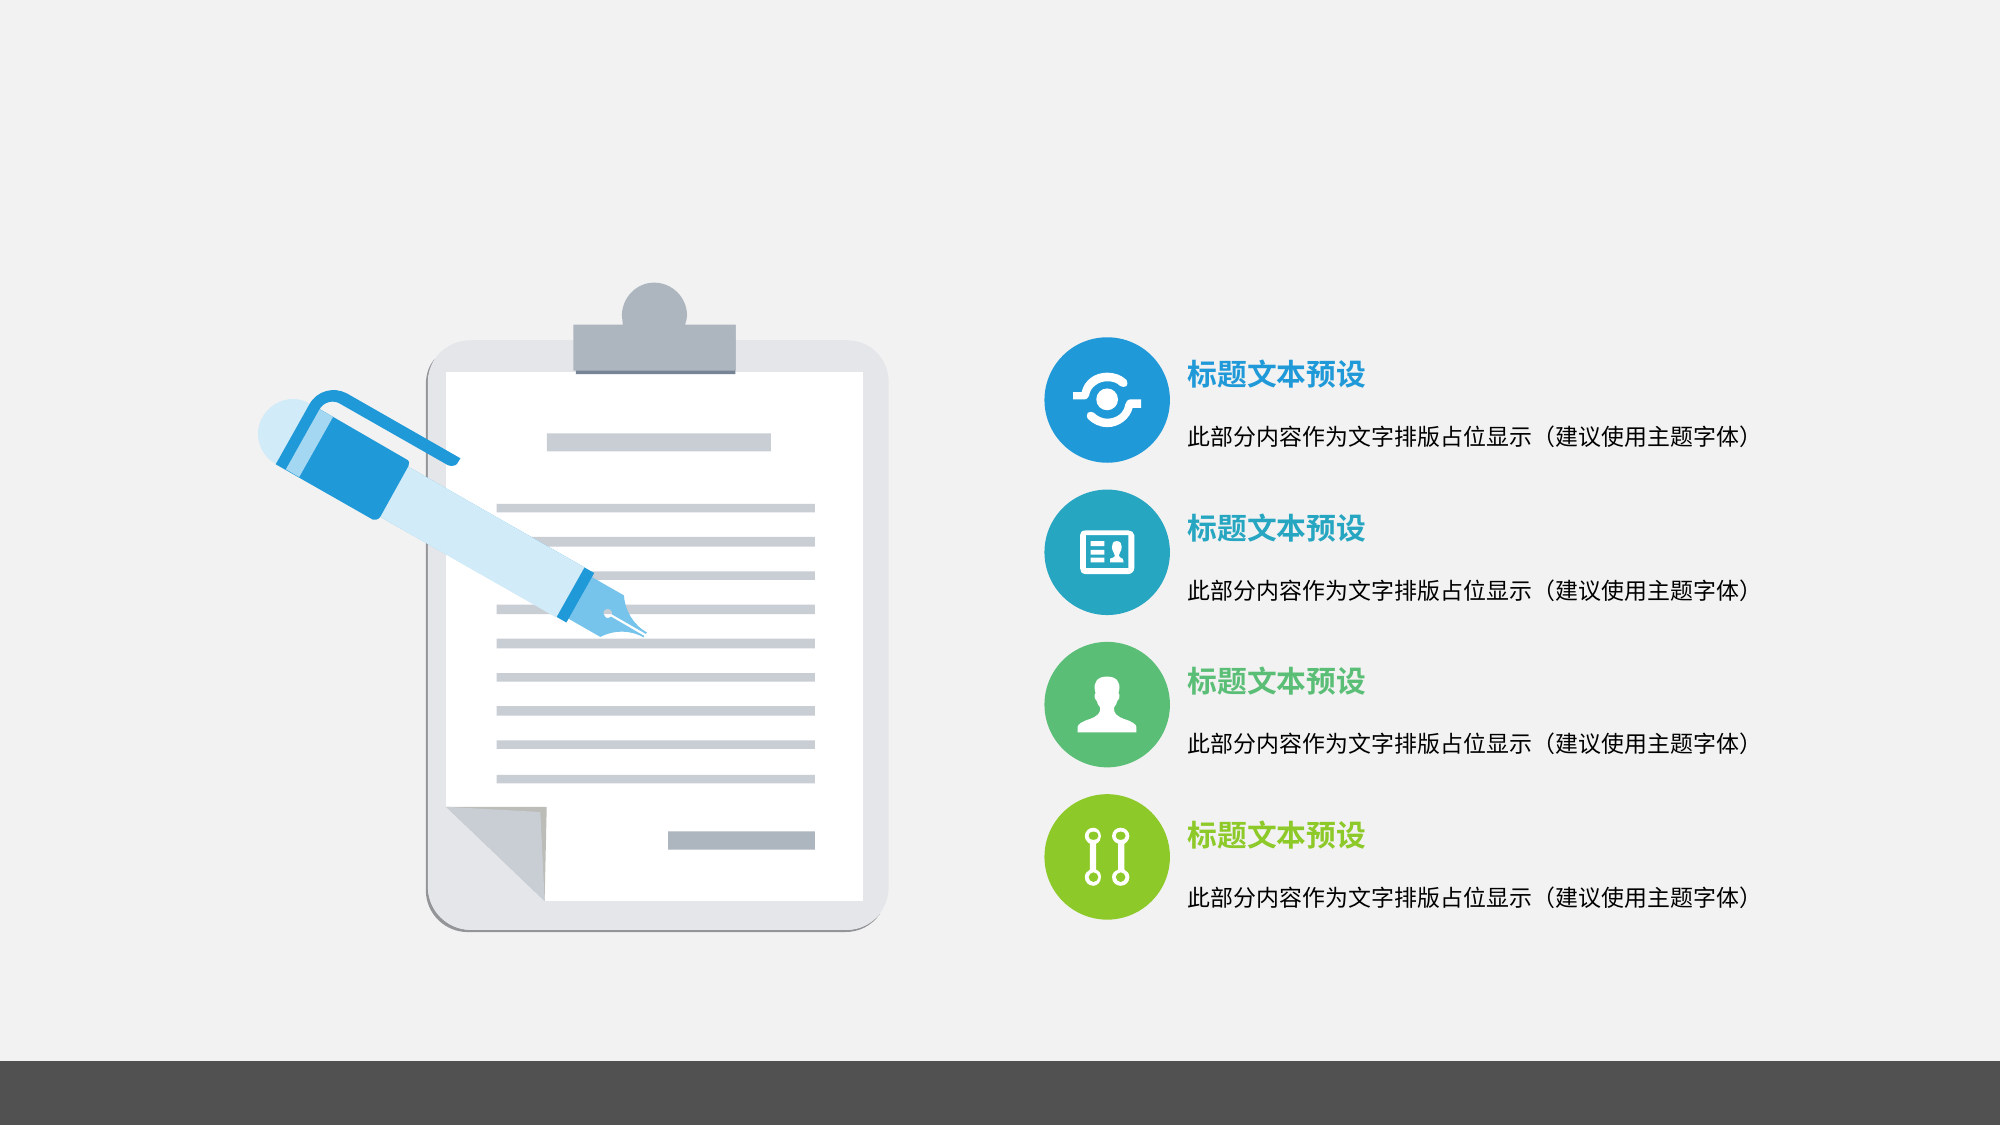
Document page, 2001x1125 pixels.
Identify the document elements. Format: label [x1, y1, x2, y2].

text_box [239, 282, 1799, 933]
